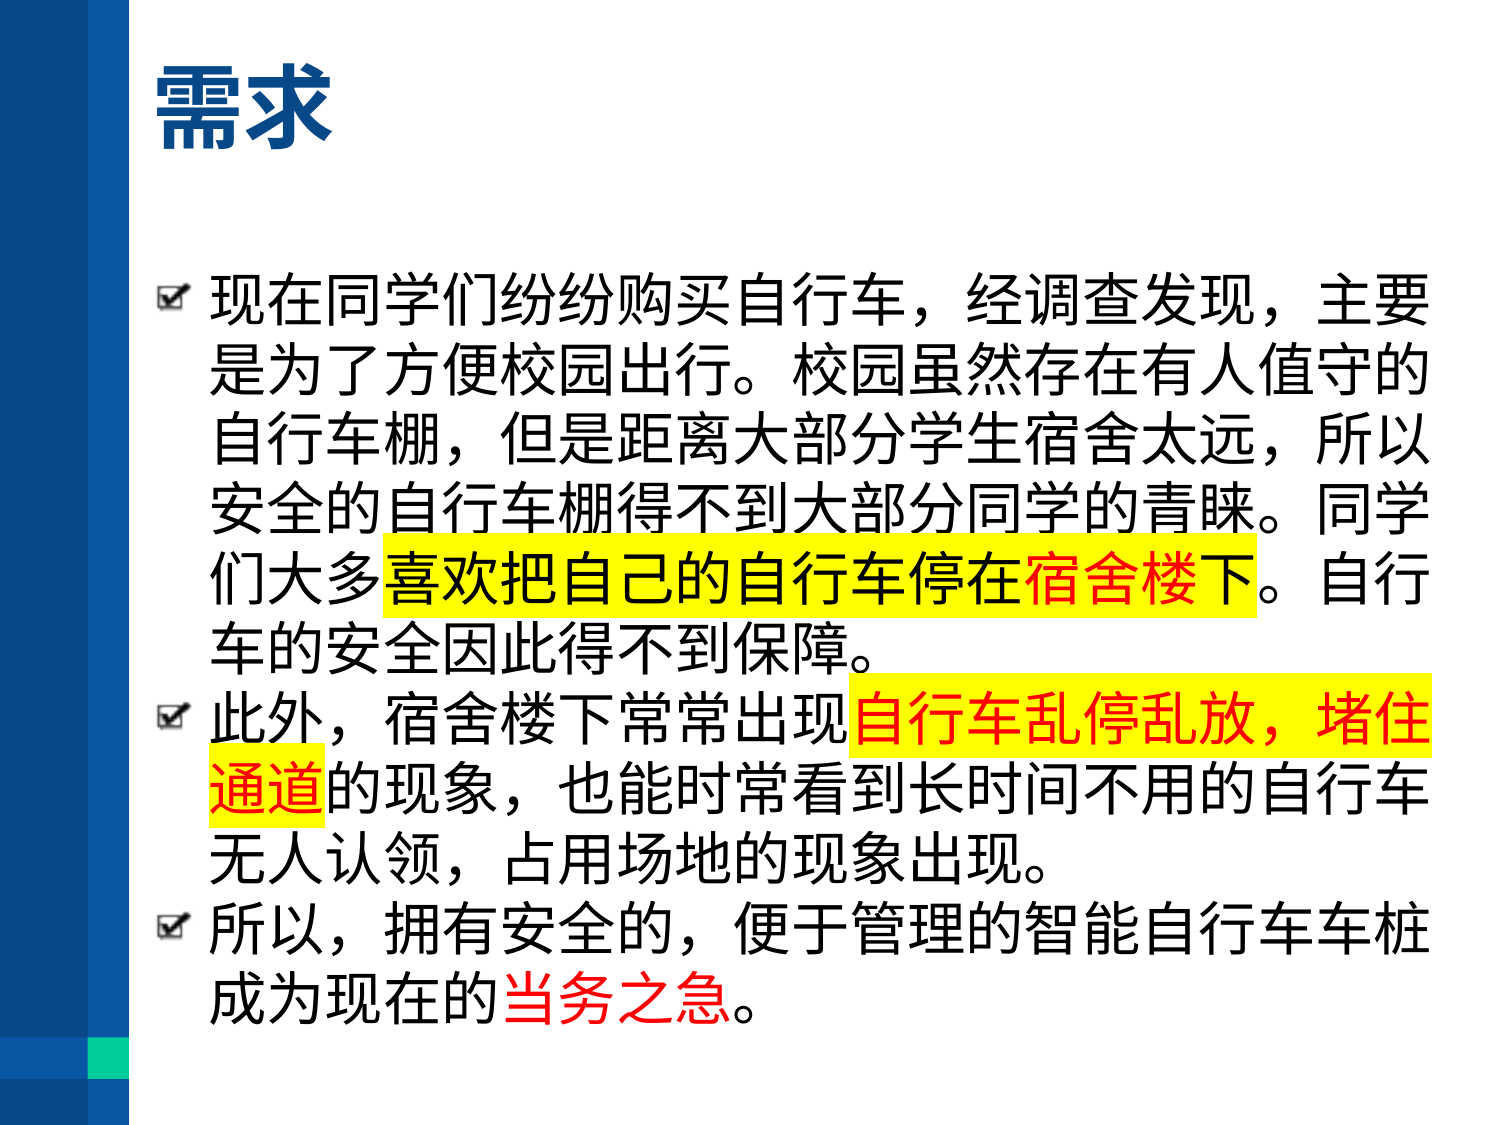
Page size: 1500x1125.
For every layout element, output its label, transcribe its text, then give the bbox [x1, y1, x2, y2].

picture [152, 694, 198, 740]
picture [152, 904, 198, 950]
list 现在同学们纷纷购买自行车，经调查发现，主要是为了方便校园出行。校园虽然存在有人值守的自行车棚，但是距离大部分学生宿舍太远，所以安全的自行车棚得不到大部分同学的青睐。同学们大多喜欢把自己的自行车停在宿舍楼下。自行车的安全因此得不到保障。 此外，宿舍楼下常常出现自行车乱停乱放，堵住通道的现象，也能时常看到长时间不用的自行车无人认领，占用场地的现象出现。 所以，拥有安全的，便于管理的智能自行车车桩成为现在的当务之急。 [137, 254, 1451, 989]
title 需求 [137, 32, 1451, 221]
picture [152, 275, 198, 321]
